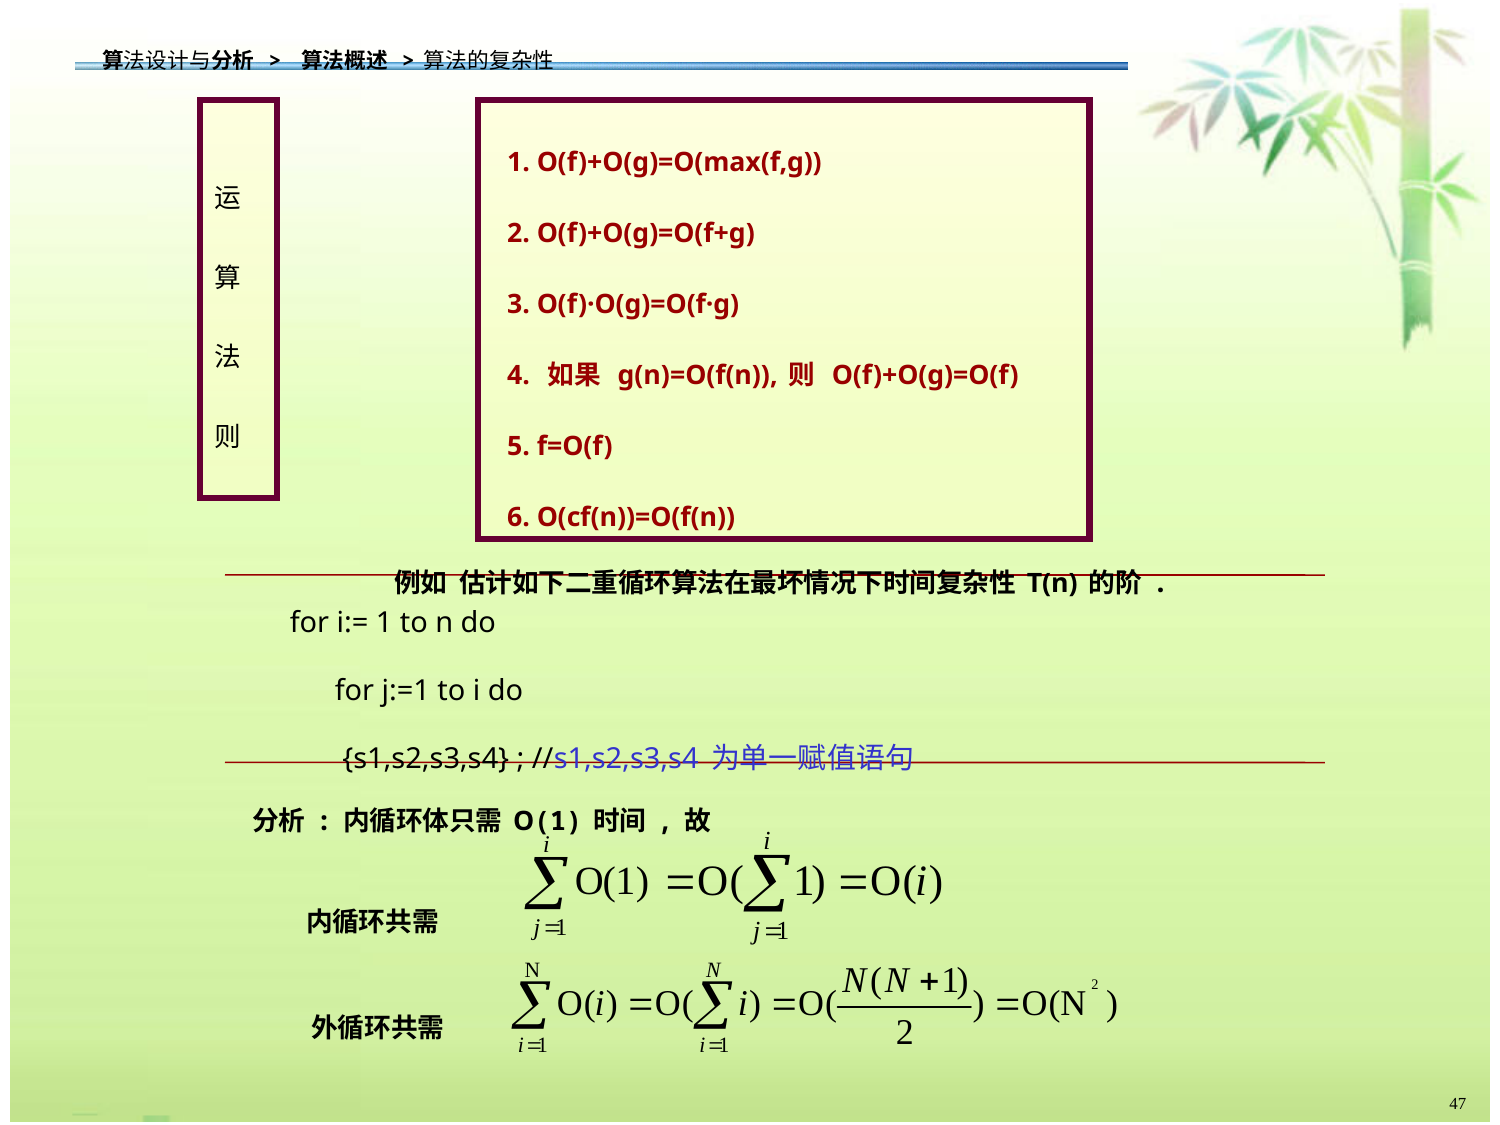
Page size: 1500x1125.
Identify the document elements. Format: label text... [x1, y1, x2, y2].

text_box 分析:内循环体只需O(1)时间,故 [237, 762, 1275, 844]
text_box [505, 950, 1128, 1064]
slide_number 47 [1168, 1065, 1482, 1125]
text_box 算法设计与分析 > 算法概述 >算法的复杂性 [87, 0, 1088, 81]
text_box 外循环共需 [296, 969, 459, 1051]
text_box 内循环共需 [291, 841, 459, 944]
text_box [517, 822, 650, 948]
text_box 1. O(f)+O(g)=O(max(f,g)) 2. O(f)+O(g)=O(f+g) 3. O(f)·O(g)=O(f·g) 4. 如果 g(n)=O(f(n)),则 O(f)+O(g)=O(f) 5. f=O(f) 6. O(cf(n))=O(f(n)) [478, 99, 1090, 540]
text_box 例如 估计如下二重循环算法在最坏情况下时间复杂性T(n)的阶. [379, 503, 1184, 562]
picture [10, 3, 1490, 1122]
text_box 运 算 法 则 [200, 99, 278, 498]
text_box for i:= 1 to n do for j:=1 to i do {s1,s2,s3,s4} ; //s1,s2,s3,s4为单一赋值语句 [274, 562, 1424, 782]
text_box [655, 817, 953, 948]
